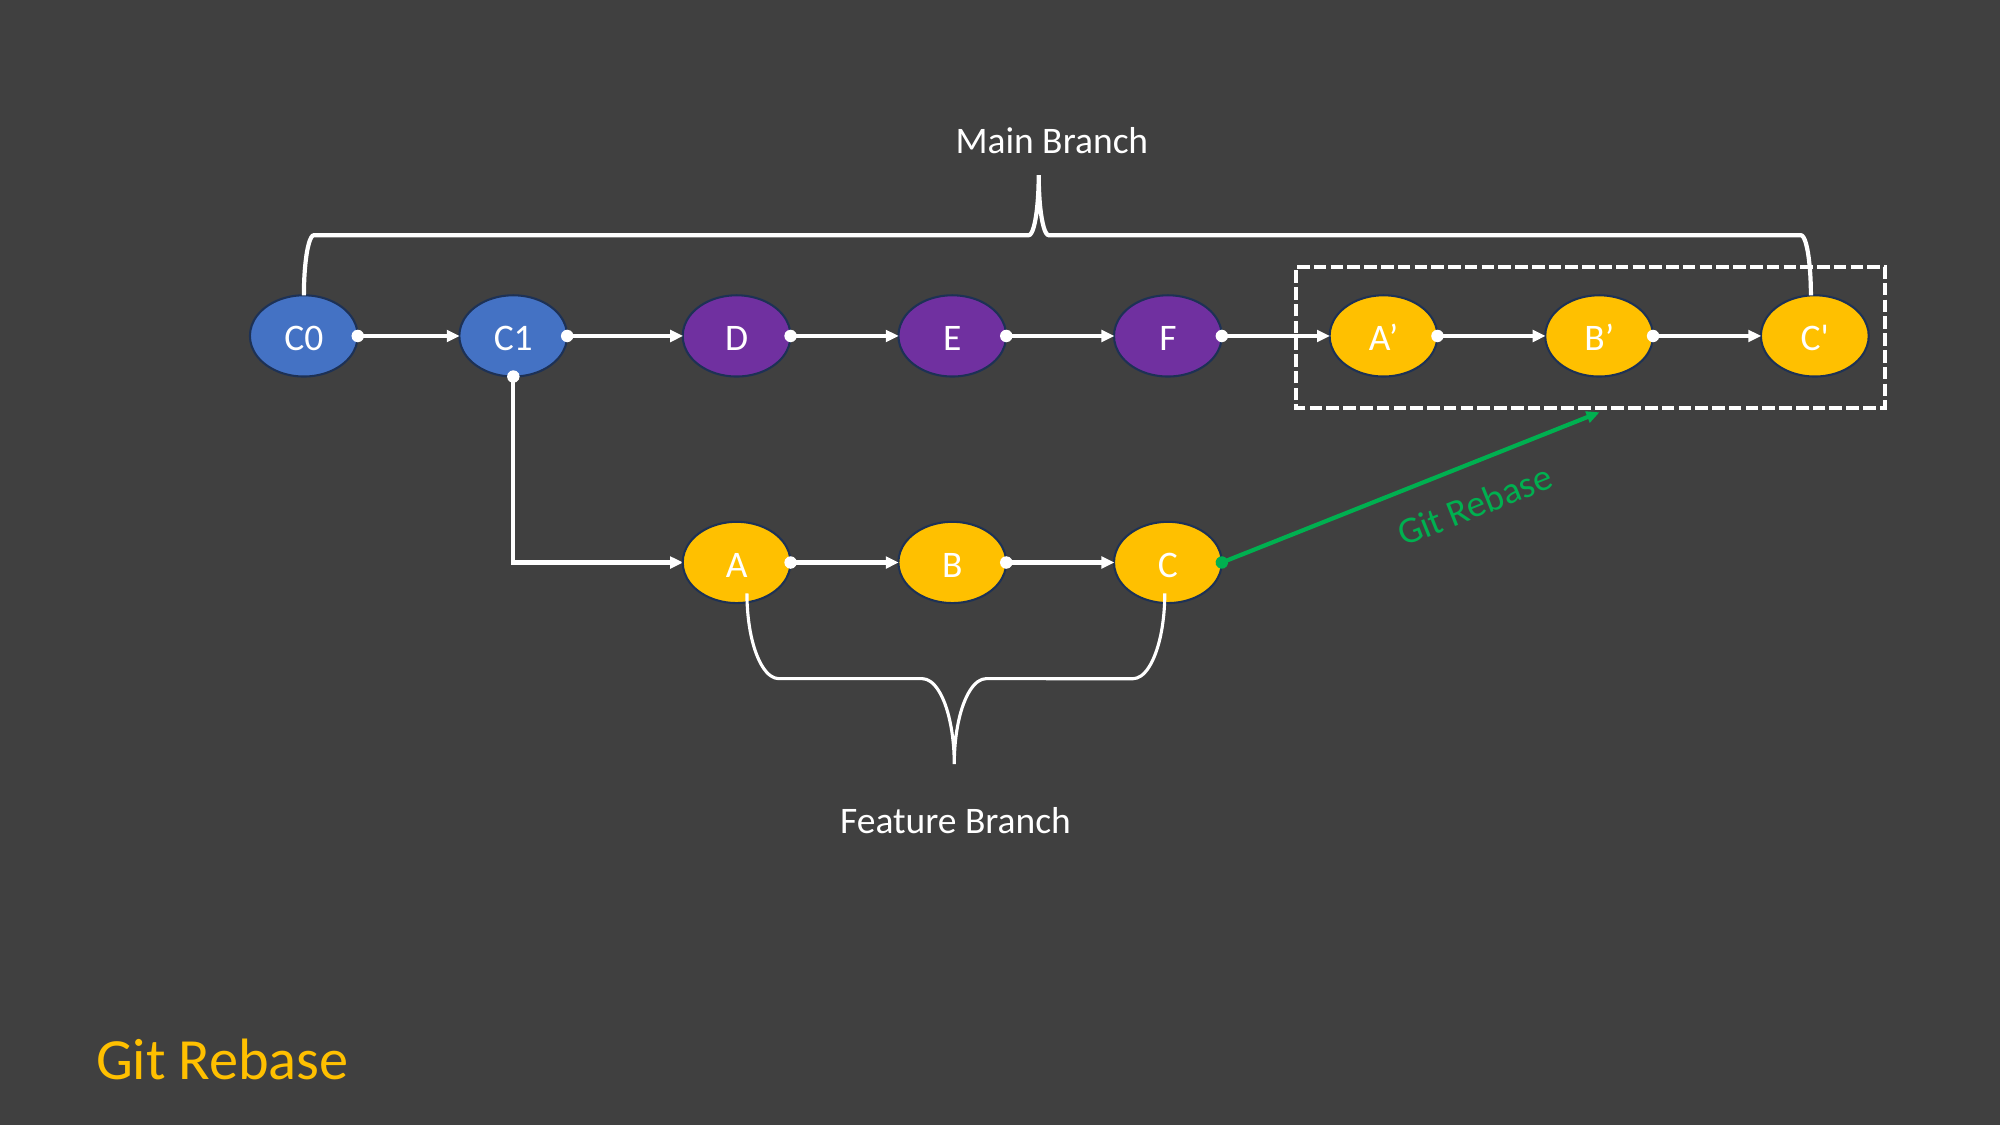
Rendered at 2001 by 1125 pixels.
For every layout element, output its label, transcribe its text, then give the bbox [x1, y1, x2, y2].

text_box F [1113, 296, 1223, 378]
text_box C1 [458, 296, 568, 378]
text_box D [681, 296, 791, 378]
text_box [505, 384, 692, 555]
text_box [1301, 266, 1897, 413]
text_box E [897, 296, 1007, 378]
text_box B [897, 520, 1007, 593]
text_box [746, 593, 1166, 765]
text_box Main Branch [940, 108, 1164, 169]
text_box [1221, 412, 1600, 563]
text_box A [681, 520, 791, 605]
text_box C0 [248, 294, 358, 378]
text_box C [1113, 520, 1223, 605]
text_box [303, 175, 1811, 296]
text_box [1295, 266, 1886, 409]
text_box Feature Branch [825, 788, 1087, 849]
text_box Git Rebase [81, 1014, 364, 1099]
